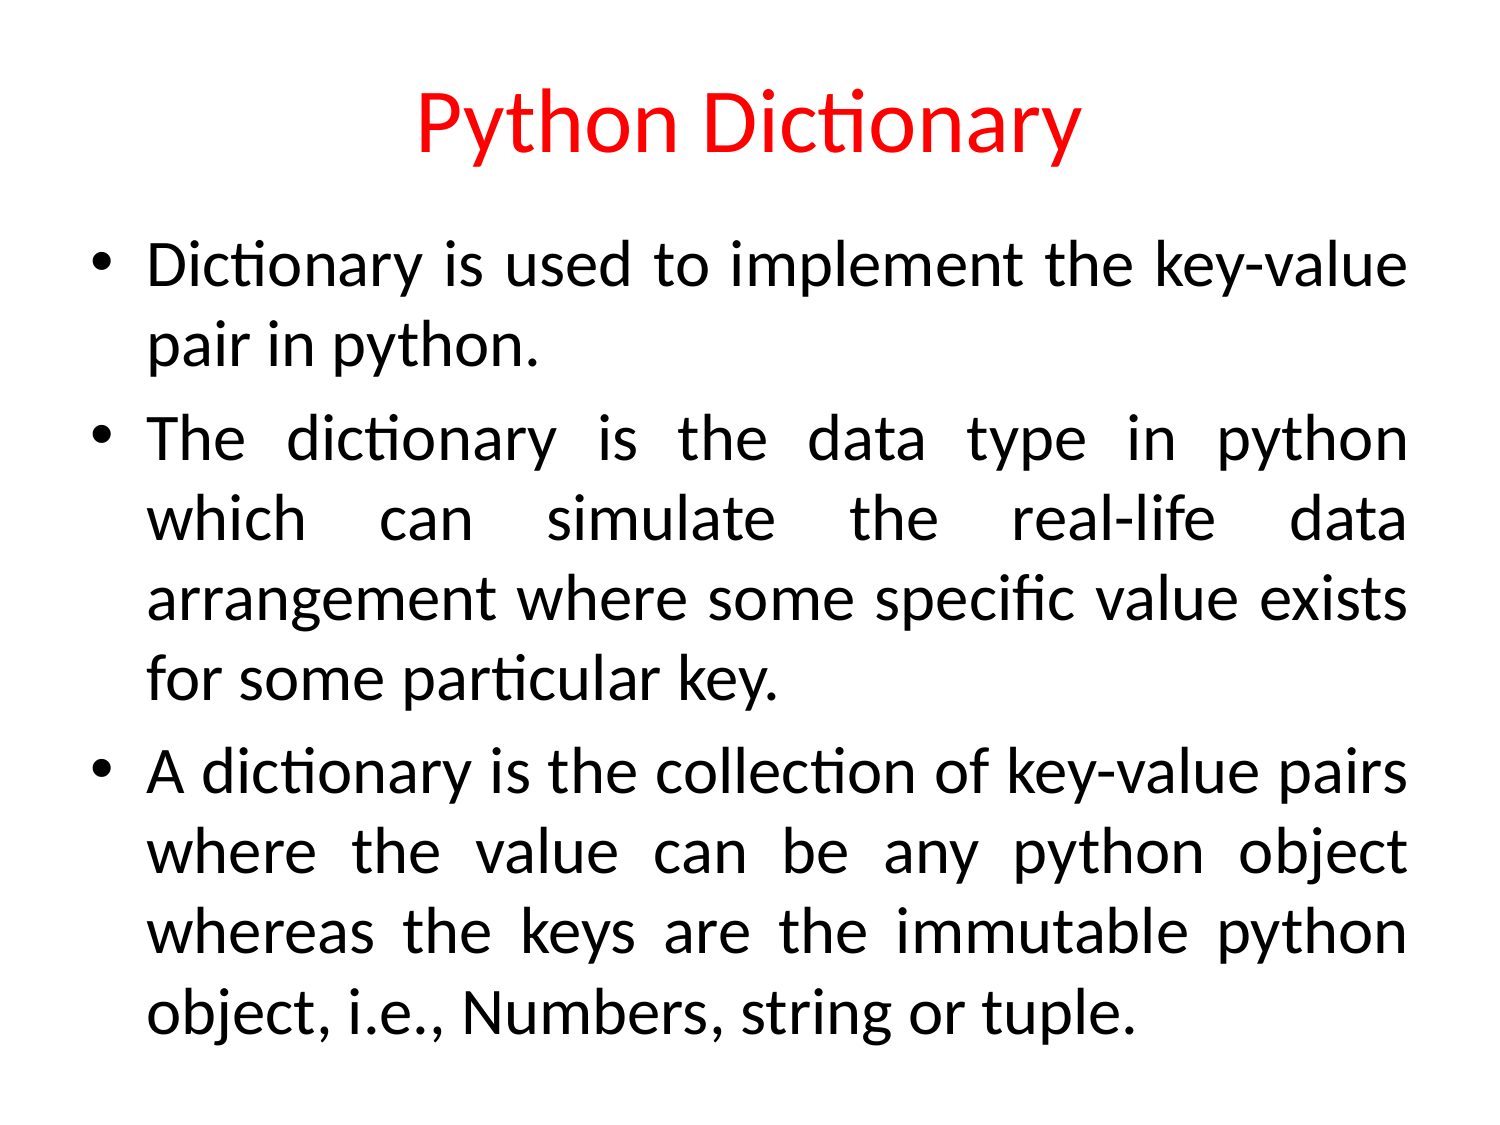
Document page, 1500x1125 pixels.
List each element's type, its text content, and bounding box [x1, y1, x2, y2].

title Python Dictionary [75, 45, 1425, 188]
list Dictionary is used to implement the key-value pair in python. The dictionary is the data type in python which can simulate the real-life data arrangement where some specific value exists for some particular key. A dictionary is the collection of key-value pairs where the value can be any python object whereas the keys are the immutable python object, i.e., Numbers, string or tuple. [75, 212, 1425, 1075]
